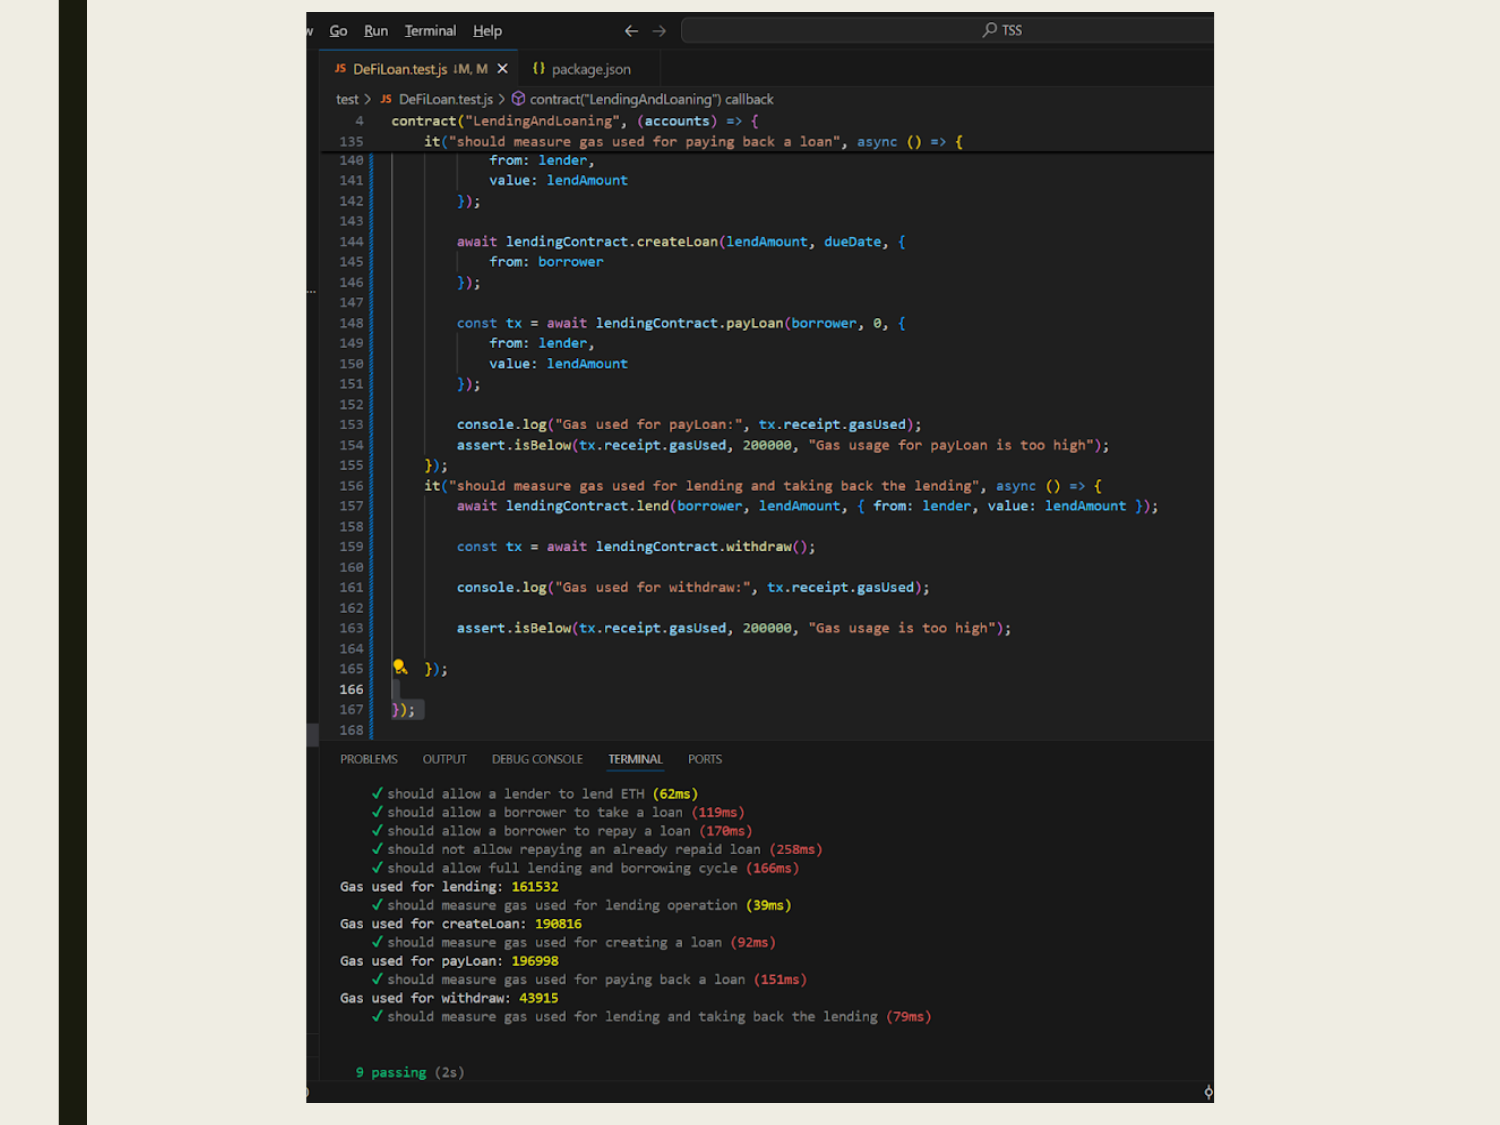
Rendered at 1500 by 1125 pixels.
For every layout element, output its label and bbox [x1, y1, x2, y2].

picture [306, 12, 1215, 1103]
